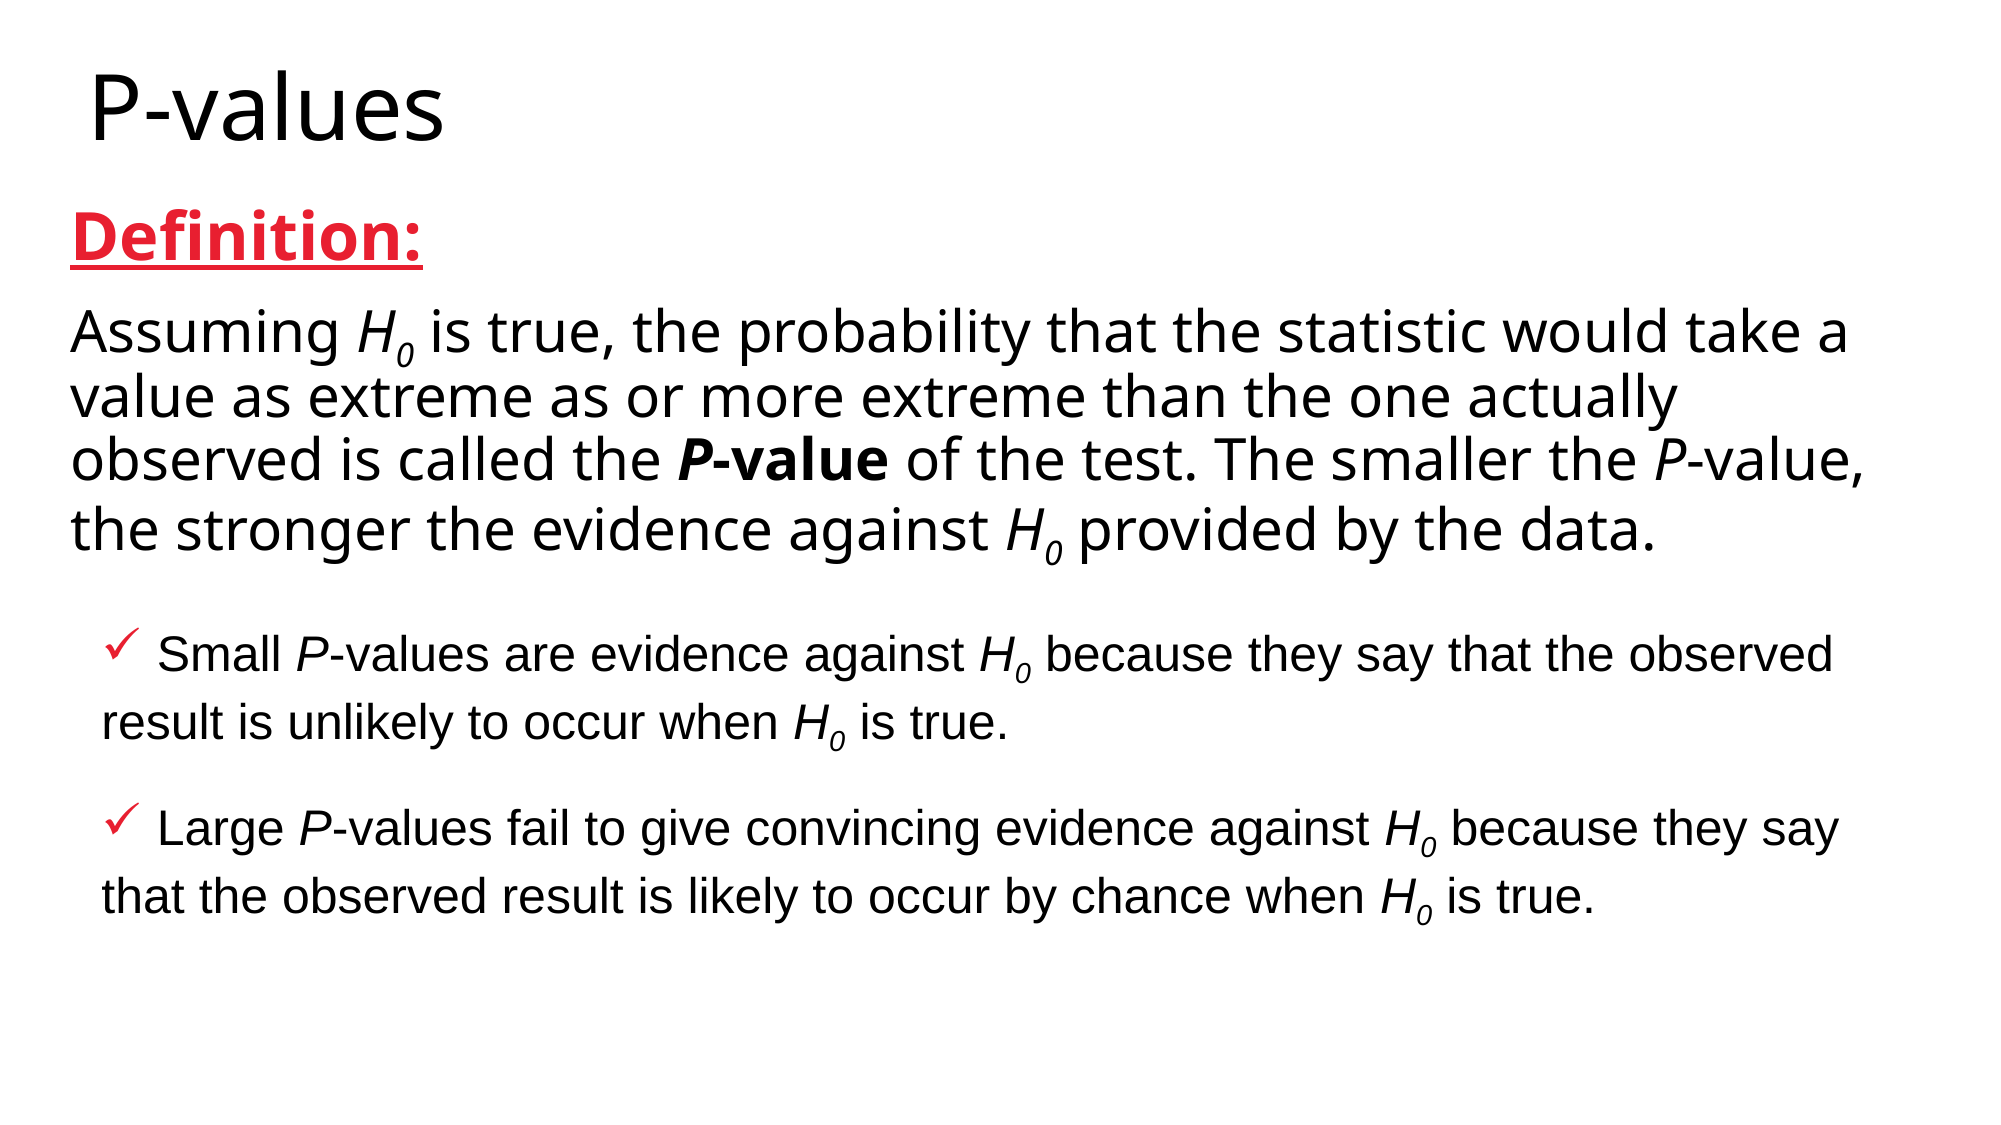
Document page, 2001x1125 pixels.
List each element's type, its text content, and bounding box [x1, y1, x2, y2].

title P-values [72, 2, 559, 195]
text_box Small P-values are evidence against H0 because they say that the observed result is unlikely to occur when H0 is true. Large P-values fail to give convincing evidence against H0 because they say that the observed result is likely to occur by chance when H0 is true. [86, 613, 1914, 939]
list Definition: Assuming H0 is true, the probability that the statistic would take a value as extreme as or more extreme than the one actually observed is called the P-value of the test. The smaller the P-value, the stronger the evidence against H0 provided by the data. [55, 195, 1945, 910]
